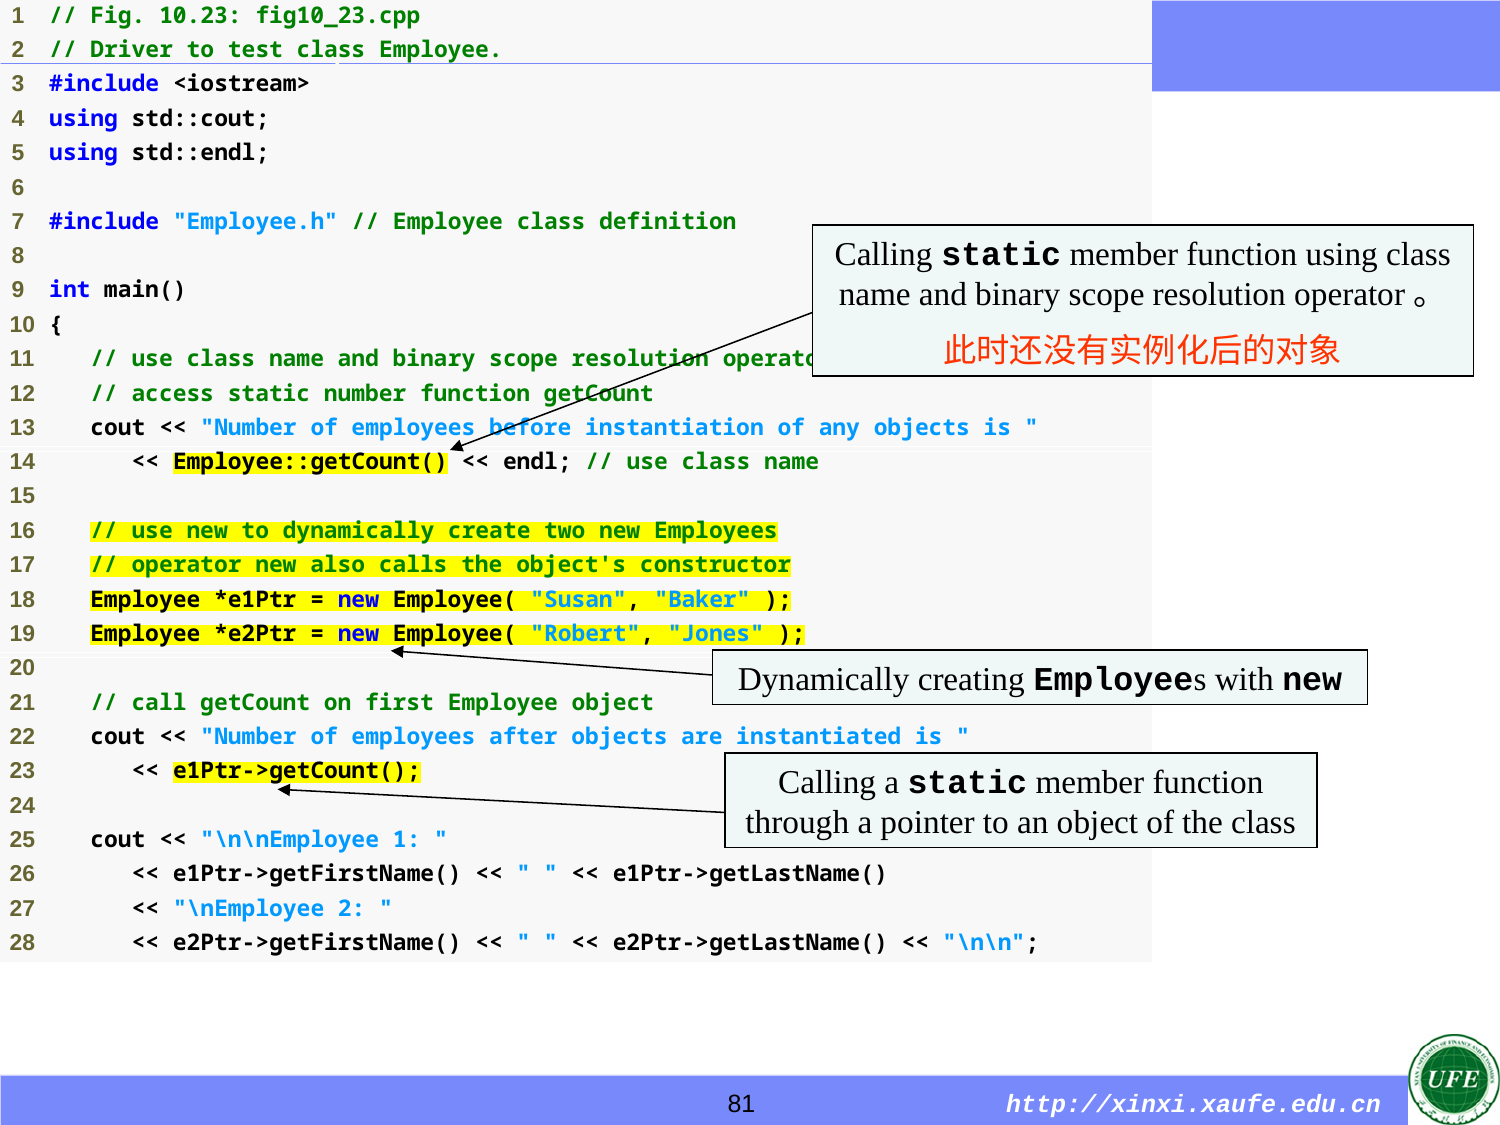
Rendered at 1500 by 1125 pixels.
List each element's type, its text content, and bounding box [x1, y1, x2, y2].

text_box Dynamically creating Employees with new [1155, 649, 1368, 705]
slide_number 81 [712, 1080, 775, 1121]
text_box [0, 0, 1155, 990]
picture [1408, 1034, 1500, 1125]
text_box Calling a static member function through a pointer to an object of the class [1155, 753, 1318, 848]
text_box Calling static member function using class name and binary scope resolution operator。 此时还没有实例化后的对象 [1155, 224, 1474, 377]
